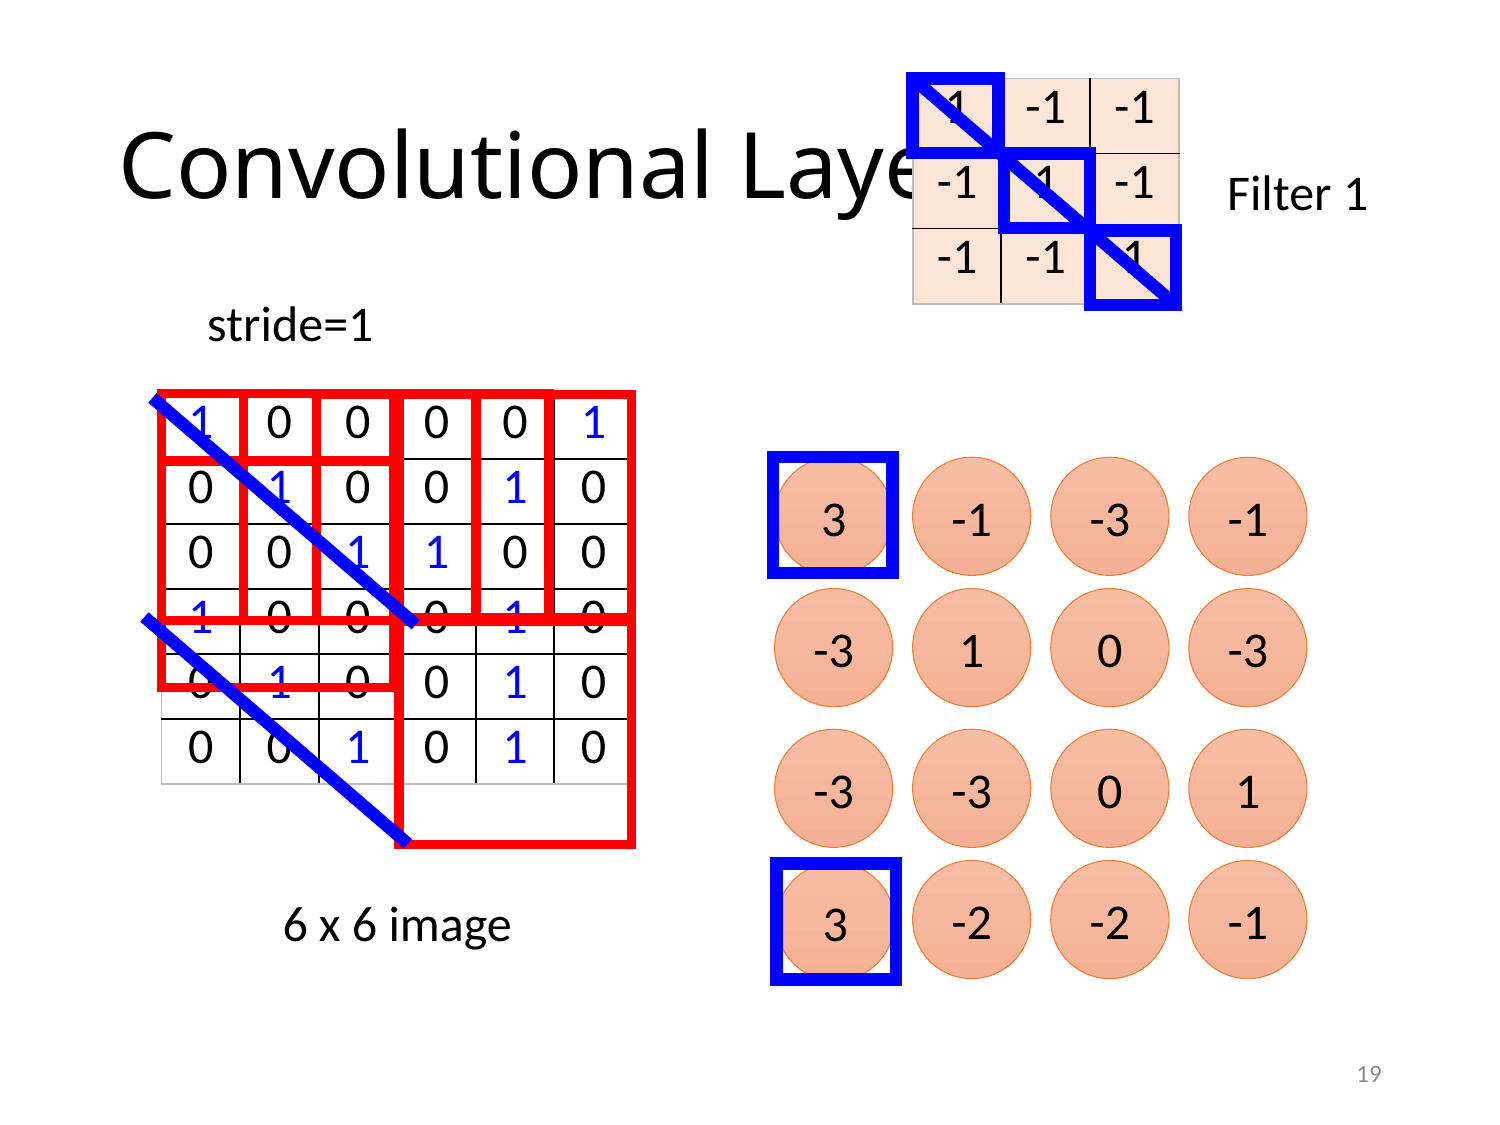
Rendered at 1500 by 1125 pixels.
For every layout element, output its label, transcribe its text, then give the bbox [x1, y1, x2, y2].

text_box [316, 393, 550, 397]
text_box -2 [912, 859, 1032, 980]
text_box 1 [1188, 728, 1308, 848]
text_box -3 [1188, 588, 1308, 708]
text_box Filter 1 [1178, 153, 1417, 228]
text_box [407, 617, 632, 846]
text_box 6 x 6 image [204, 883, 590, 959]
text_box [912, 78, 1176, 306]
slide_number 19 [1059, 1042, 1397, 1103]
text_box 0 [1050, 588, 1170, 708]
text_box [775, 862, 897, 980]
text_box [152, 397, 416, 625]
text_box [772, 456, 894, 574]
text_box -3 [774, 728, 894, 848]
text_box [242, 392, 477, 397]
text_box -1 [1188, 859, 1308, 980]
text_box -3 [1050, 456, 1170, 576]
text_box -1 [1188, 456, 1308, 576]
text_box [160, 392, 242, 397]
text_box -3 [912, 728, 1032, 848]
text_box -3 [774, 588, 894, 708]
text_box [144, 616, 408, 844]
text_box [398, 394, 632, 617]
text_box 1 [912, 588, 1032, 708]
text_box -2 [1050, 859, 1170, 980]
text_box stride=1 [192, 284, 389, 359]
title Convolutional Layer [103, 59, 1397, 278]
text_box -1 [912, 456, 1032, 576]
text_box 0 [1050, 728, 1170, 848]
